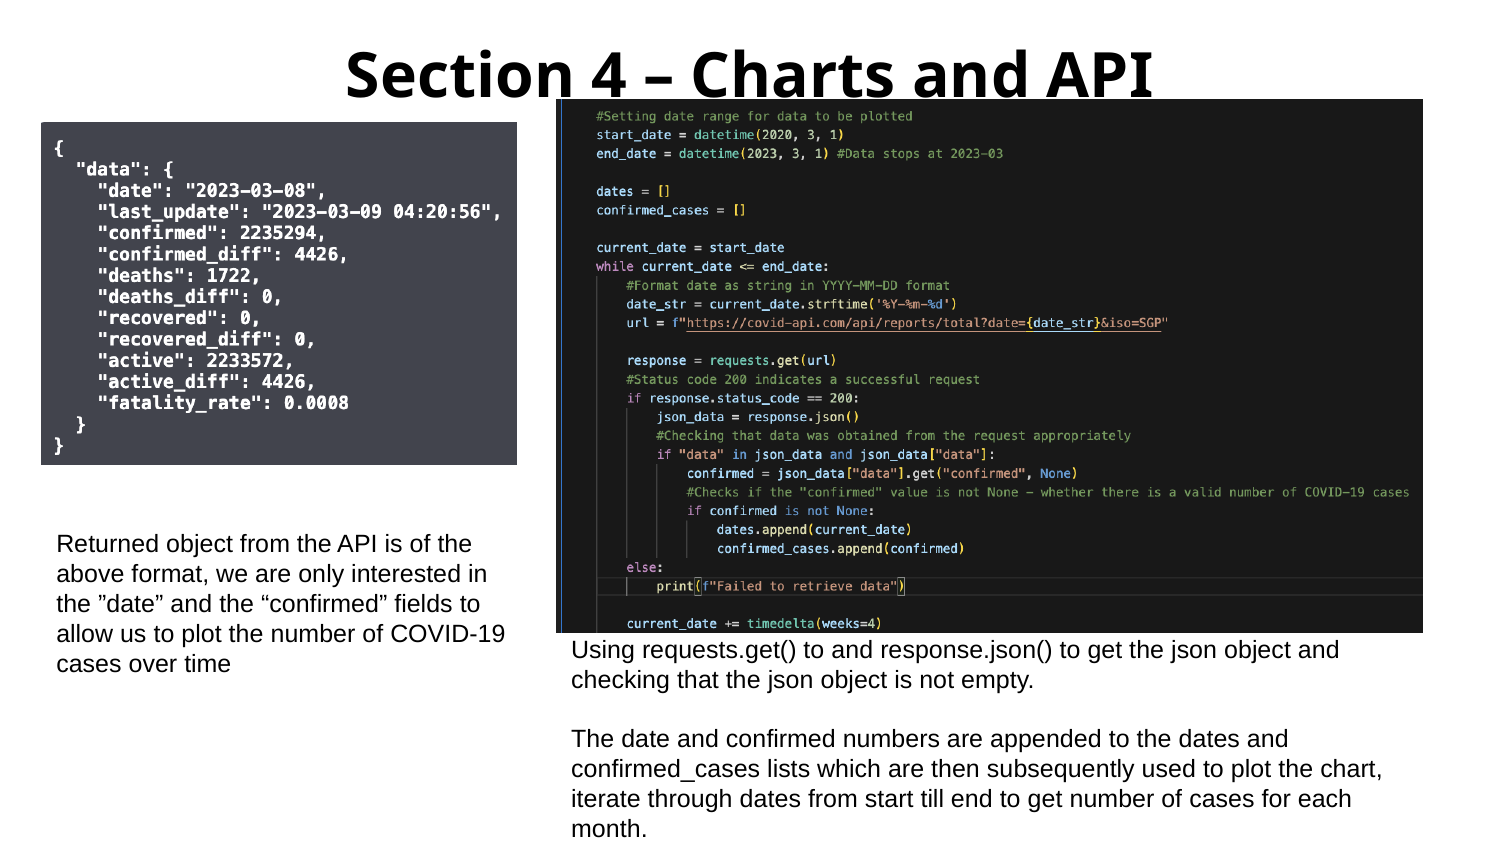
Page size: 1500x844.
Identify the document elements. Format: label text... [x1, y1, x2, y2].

text_box Returned object from the API is of the above format, we are only interested in the ”date” and the “confirmed” fields to allow us to plot the number of COVID-19 cases over time [41, 520, 535, 685]
text_box Using requests.get() to and response.json() to get the json object and checking that the json object is not empty. The date and confirmed numbers are appended to the dates and confirmed_cases lists which are then subsequently used to plot the chart, iterate through dates from start till end to get number of cases for each month. [556, 638, 1423, 844]
picture [556, 99, 1423, 633]
picture [41, 122, 518, 465]
title Section 4 – Charts and API [116, 30, 1383, 114]
